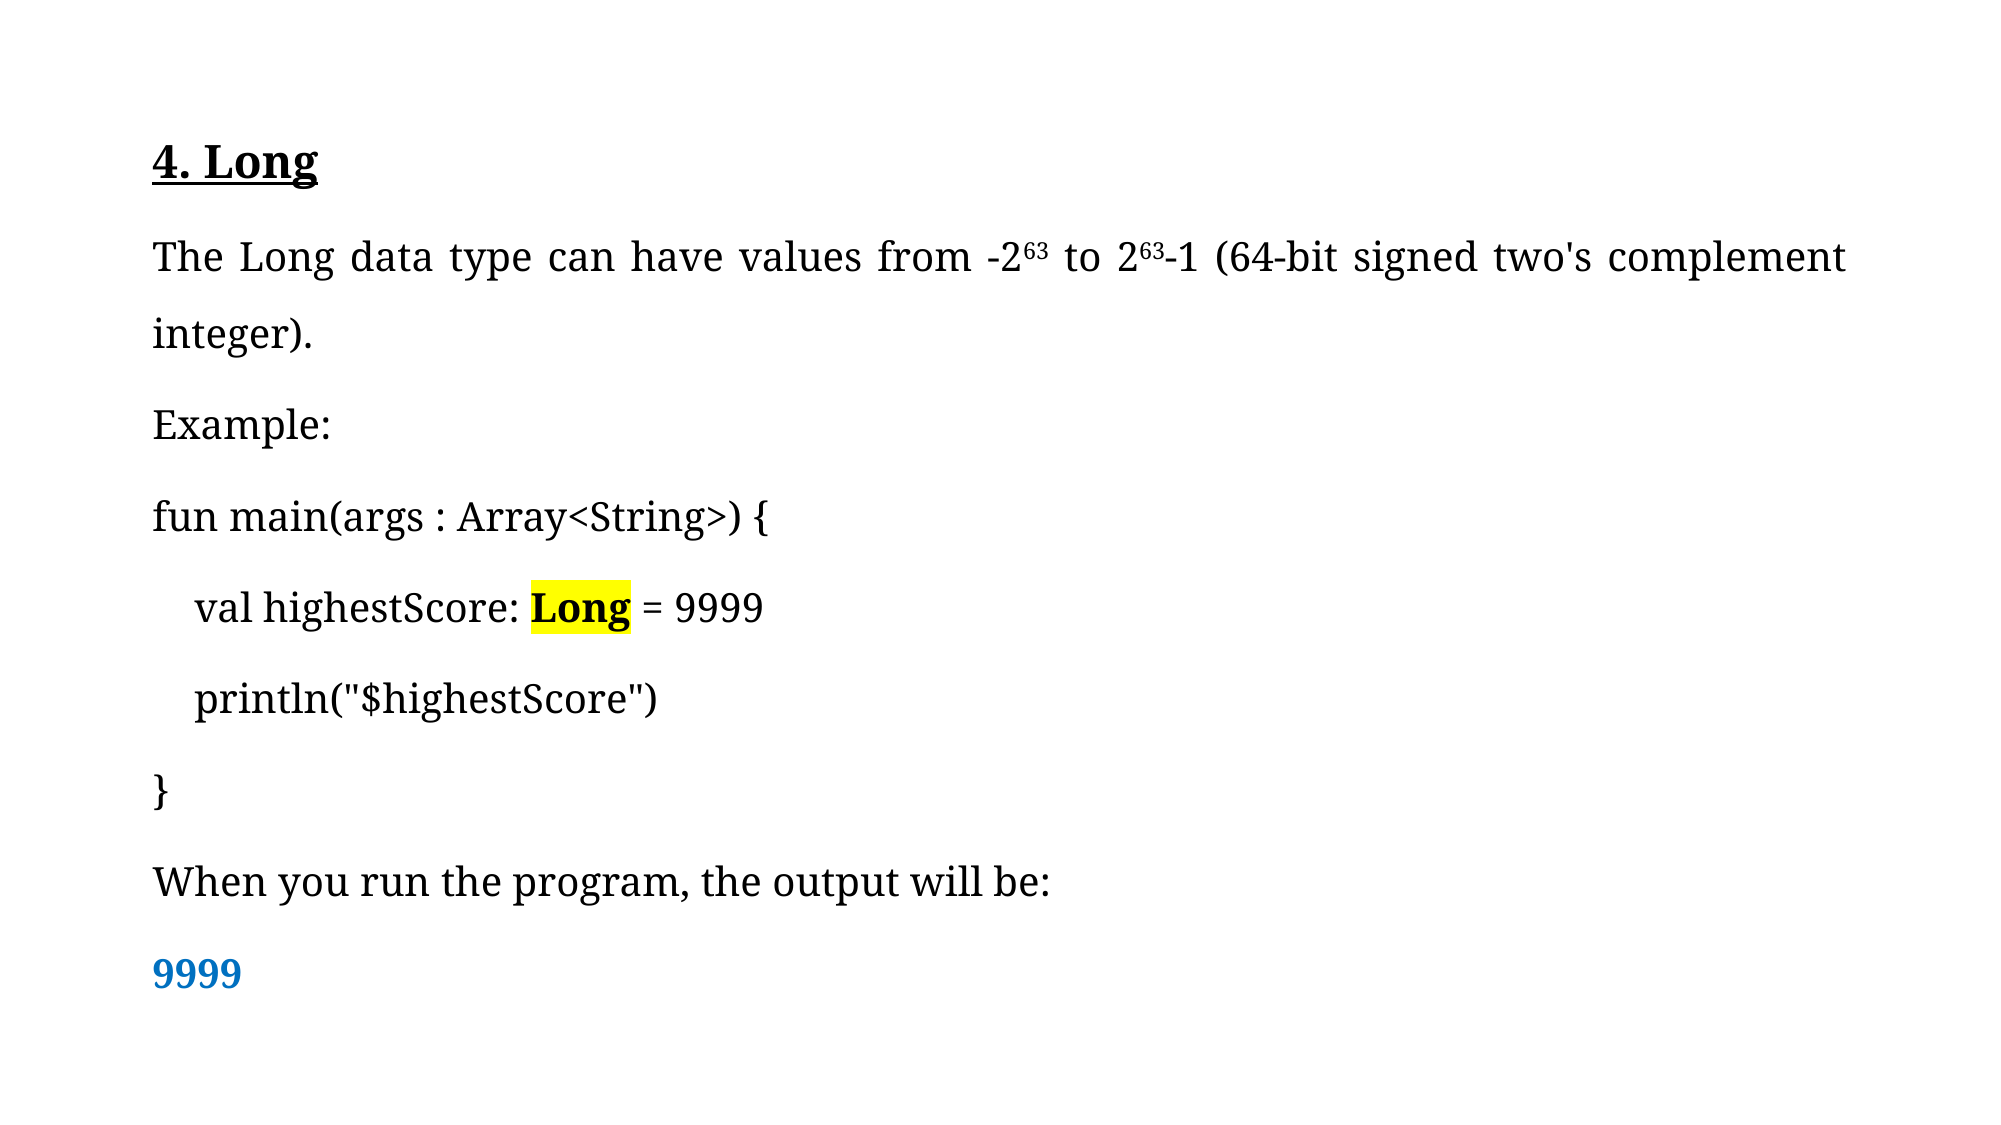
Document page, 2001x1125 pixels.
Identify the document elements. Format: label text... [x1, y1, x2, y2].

list 4. Long The Long data type can have values from -263 to 263-1 (64-bit signed two's complement integer). Example: fun main(args : Array<String>) { val highestScore: Long = 9999 println("$highestScore") } When you run the program, the output will be: 9999 [137, 92, 1863, 1014]
